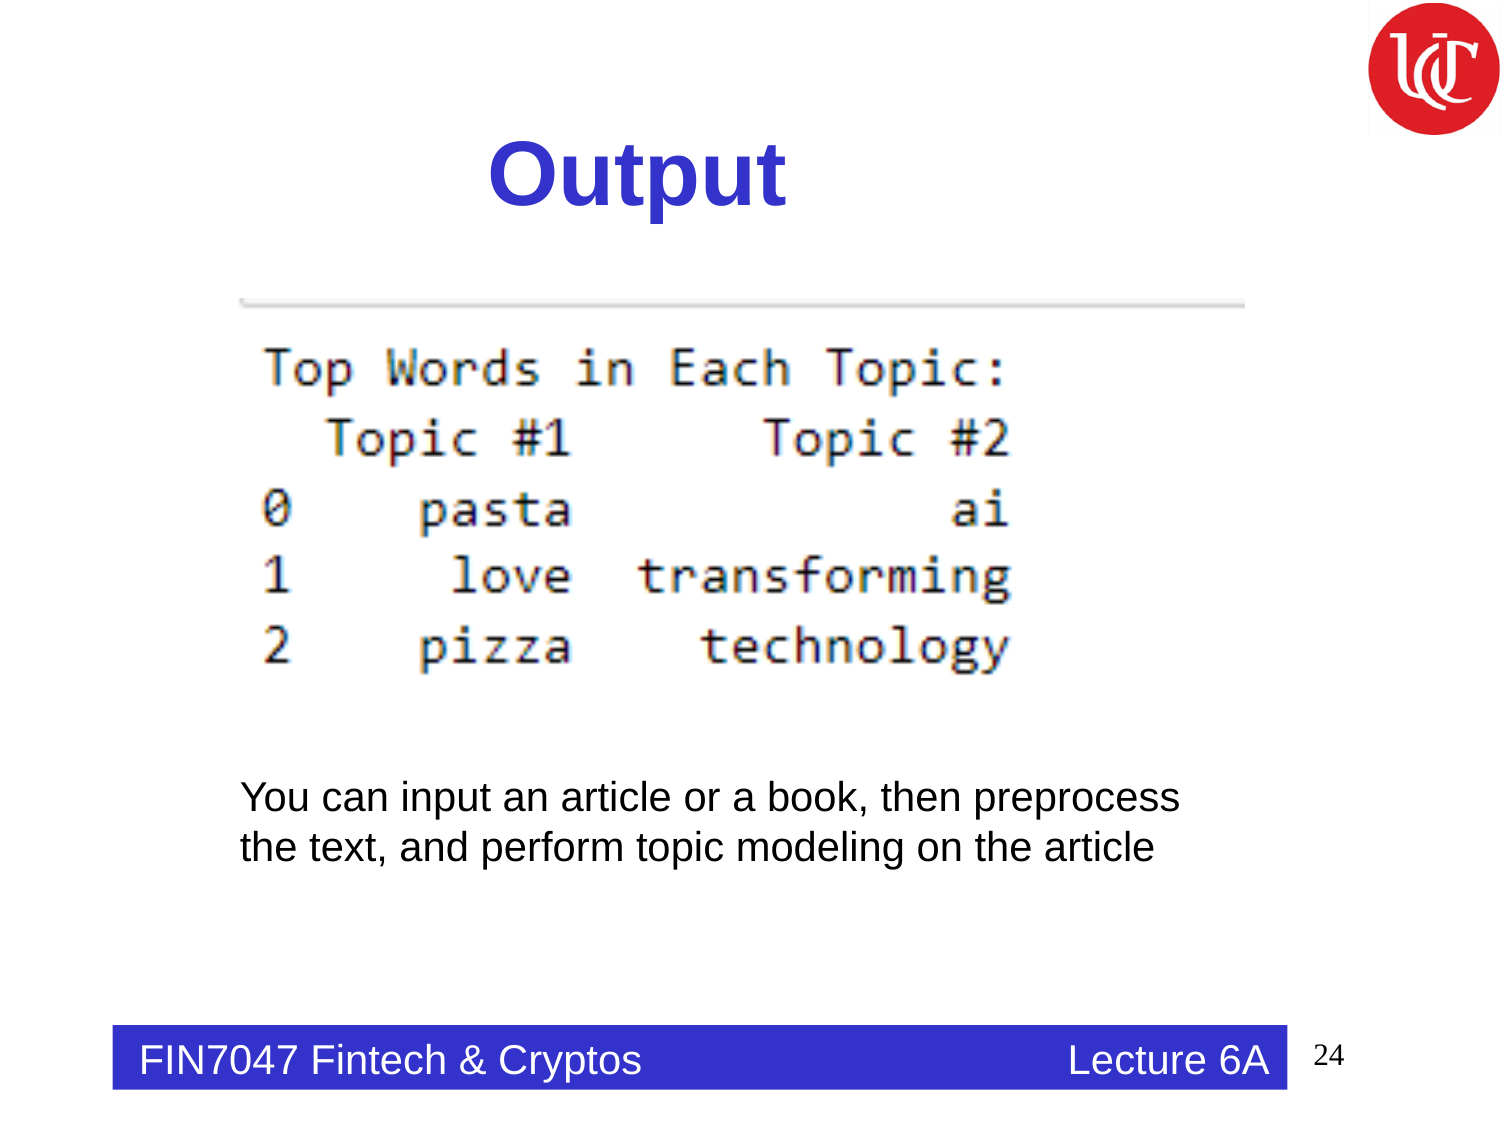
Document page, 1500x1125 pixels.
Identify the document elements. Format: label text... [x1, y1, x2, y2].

text_box You can input an article or a book, then preprocess the text, and perform topic modeling on the article [225, 762, 1250, 878]
title Output [24, 75, 1250, 263]
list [155, 298, 1246, 727]
picture [1368, 3, 1500, 137]
